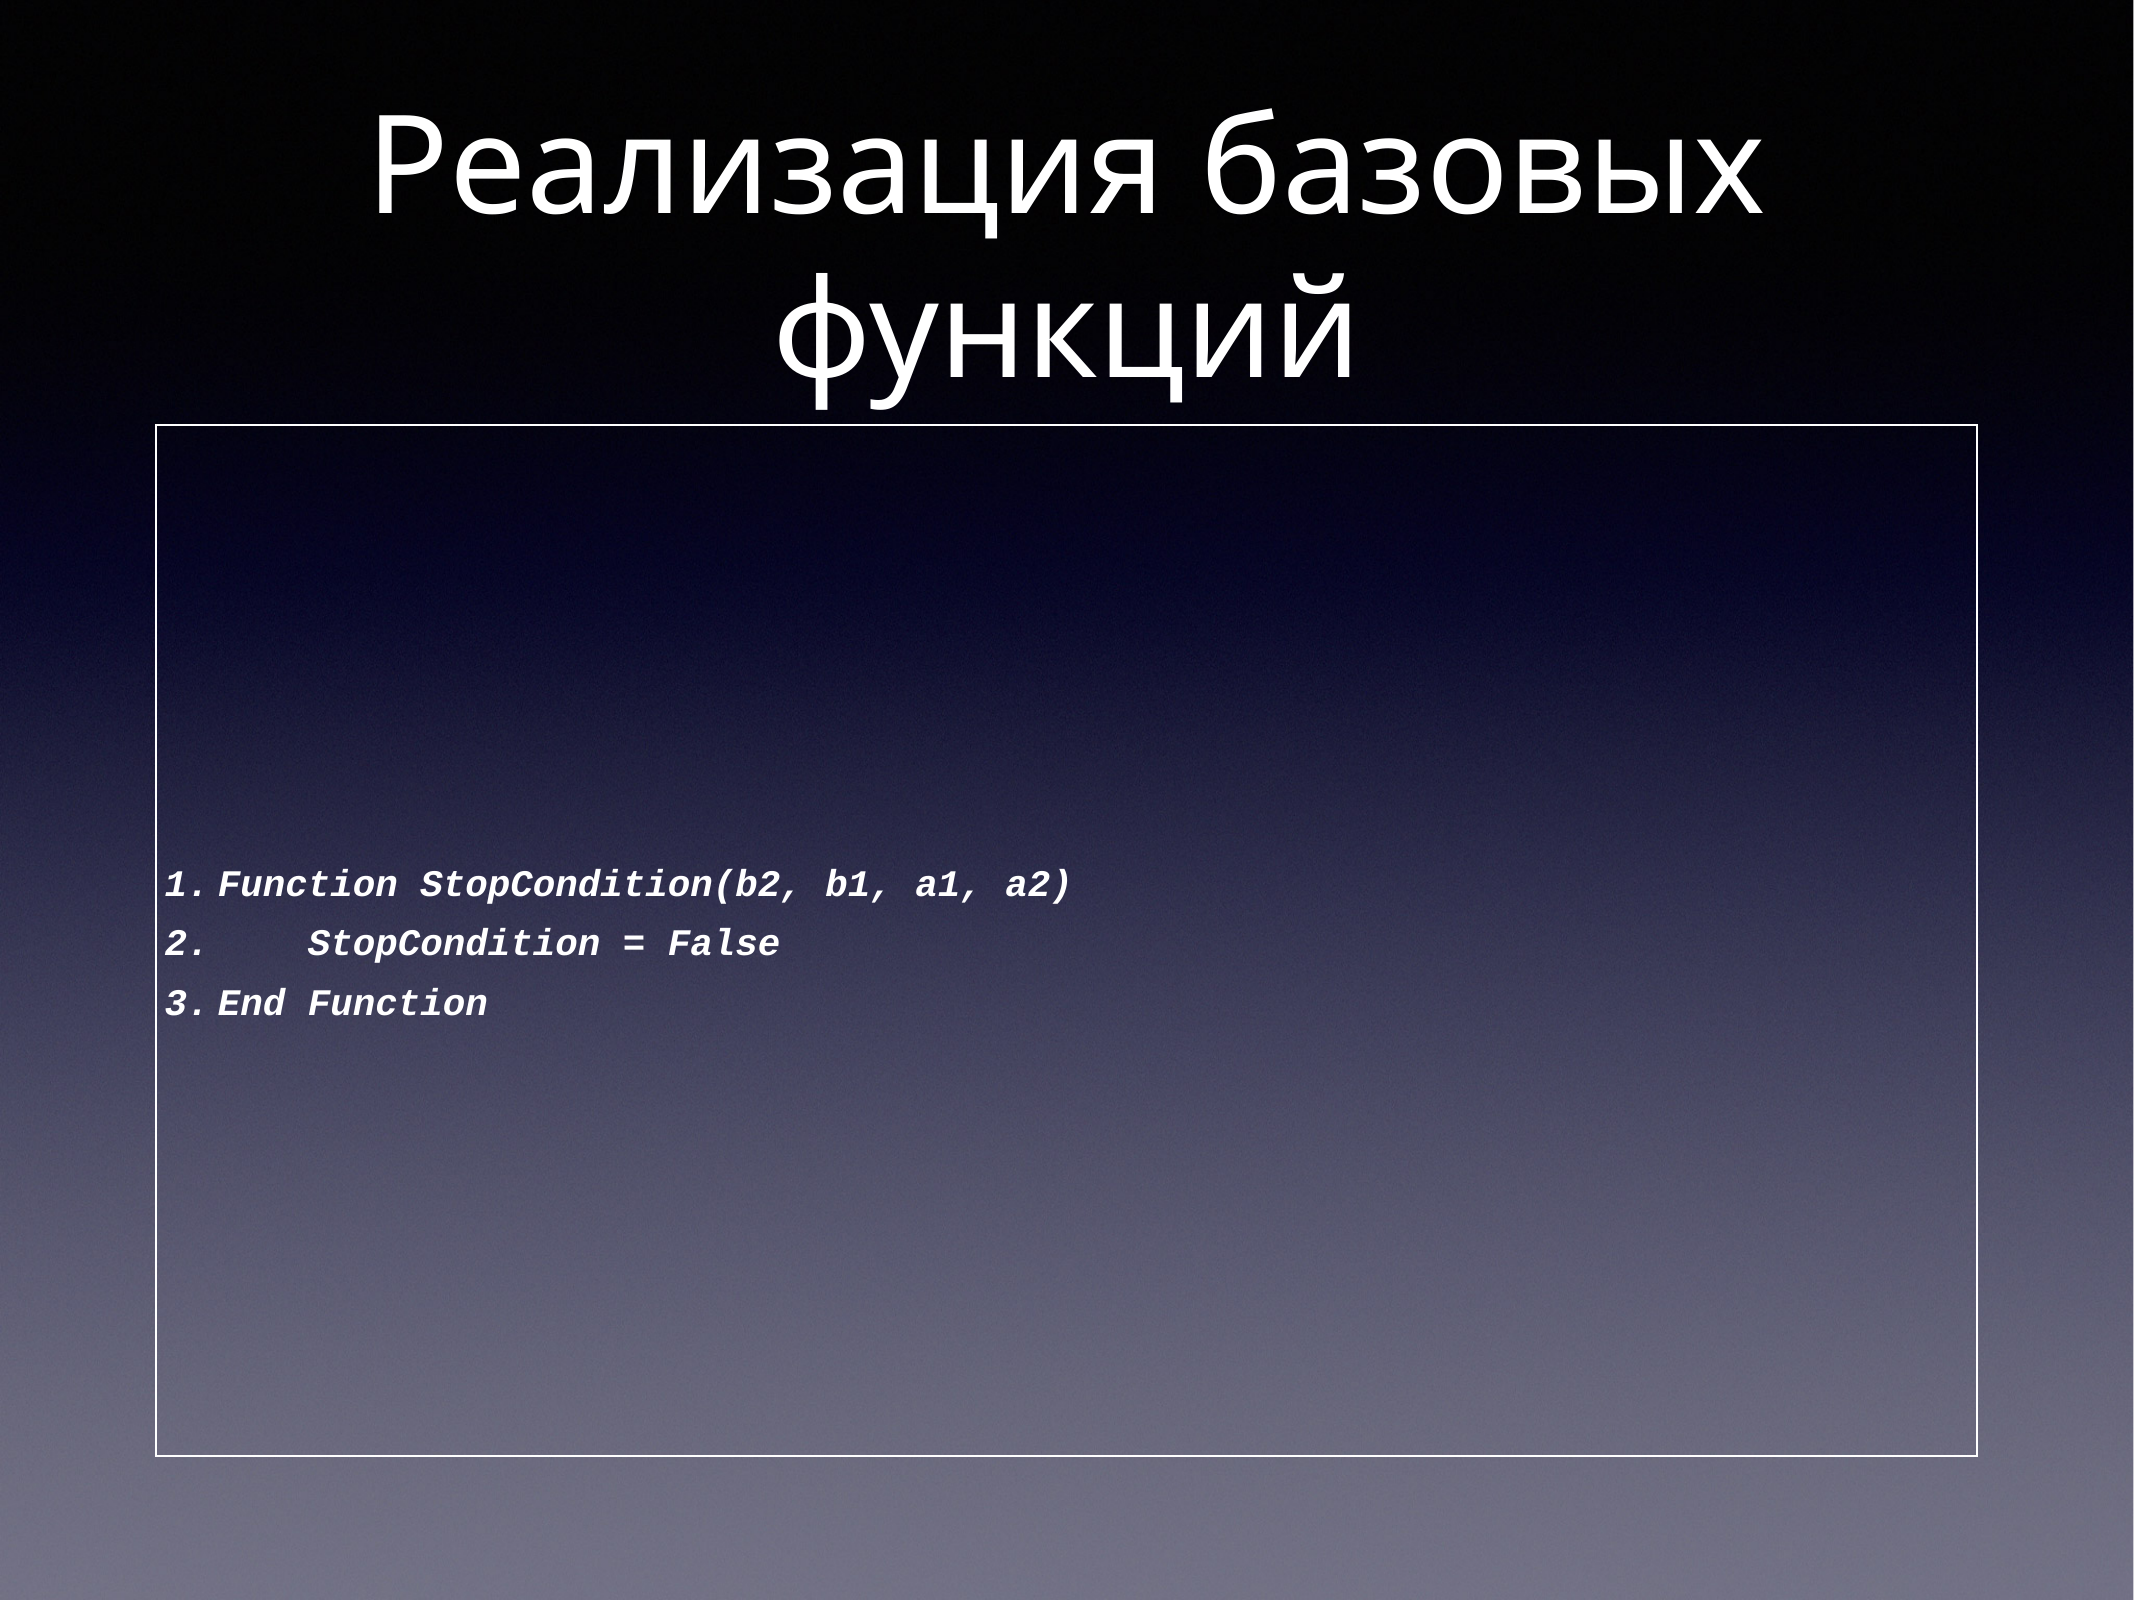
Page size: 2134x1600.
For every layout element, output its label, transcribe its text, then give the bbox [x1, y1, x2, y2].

title Реализация базовых функций [155, 66, 1978, 416]
picture [0, 0, 2134, 1600]
list Function StopCondition(b2, b1, a1, a2) StopCondition = False End Function [155, 424, 1978, 1457]
